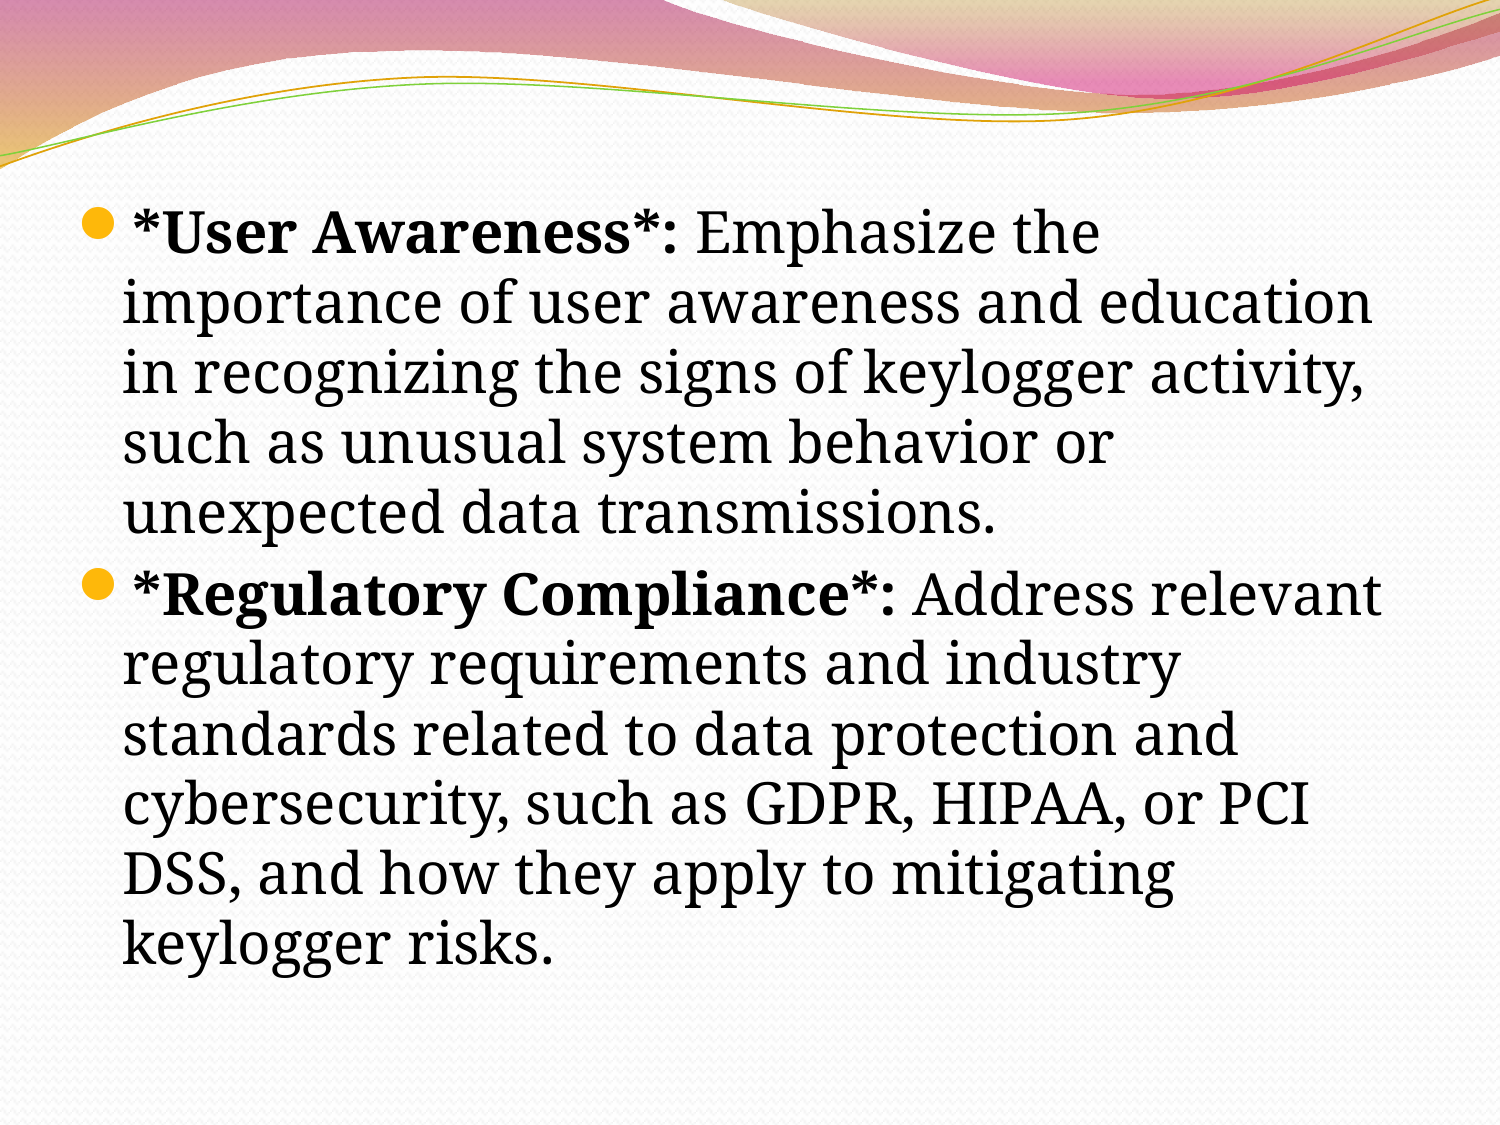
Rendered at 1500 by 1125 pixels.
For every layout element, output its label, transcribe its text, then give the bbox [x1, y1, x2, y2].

list *User Awareness*: Emphasize the importance of user awareness and education in recognizing the signs of keylogger activity, such as unusual system behavior or unexpected data transmissions. *Regulatory Compliance*: Address relevant regulatory requirements and industry standards related to data protection and cybersecurity, such as GDPR, HIPAA, or PCI DSS, and how they apply to mitigating keylogger risks. [61, 186, 1413, 1001]
